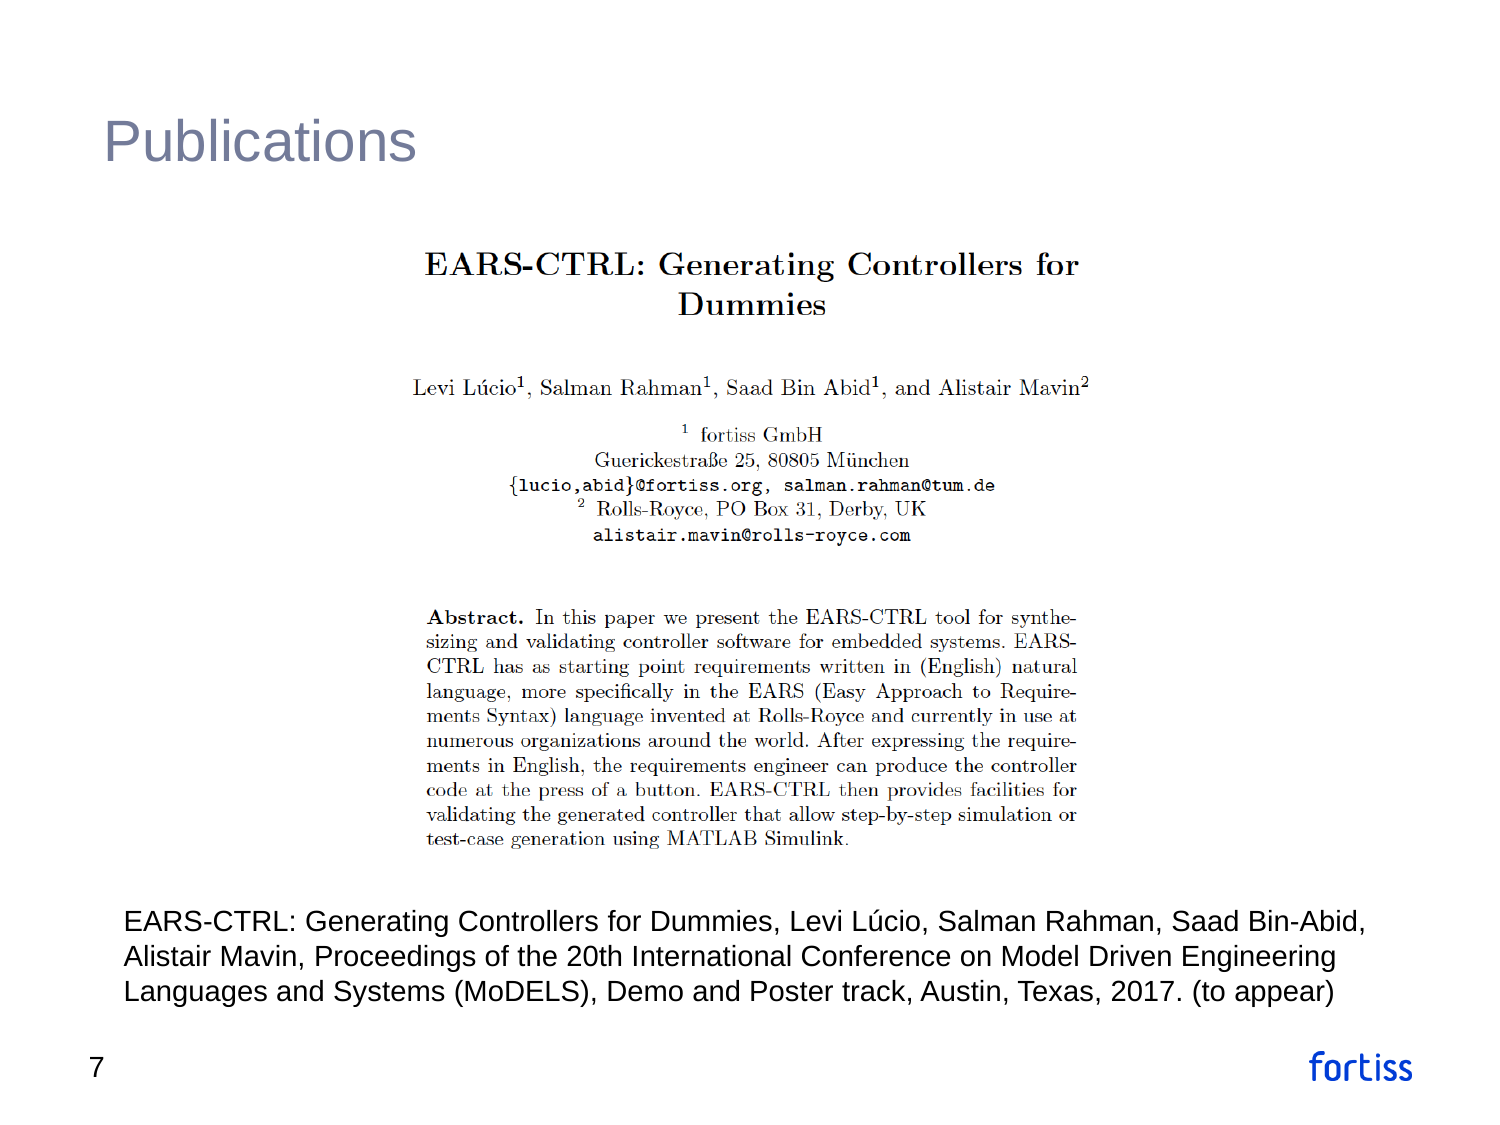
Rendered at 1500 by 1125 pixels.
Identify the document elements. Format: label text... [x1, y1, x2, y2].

text_box EARS-CTRL: Generating Controllers for Dummies, Levi Lúcio, Salman Rahman, Saad Bin-Abid, Alistair Mavin, Proceedings of the 20th International Conference on Model Driven Engineering Languages and Systems (MoDELS), Demo and Poster track, Austin, Texas, 2017. (to appear) [108, 894, 1392, 1050]
picture [1309, 1051, 1412, 1081]
title Publications [88, 88, 1412, 148]
slide_number 7 [88, 1051, 148, 1081]
picture [290, 186, 1210, 866]
